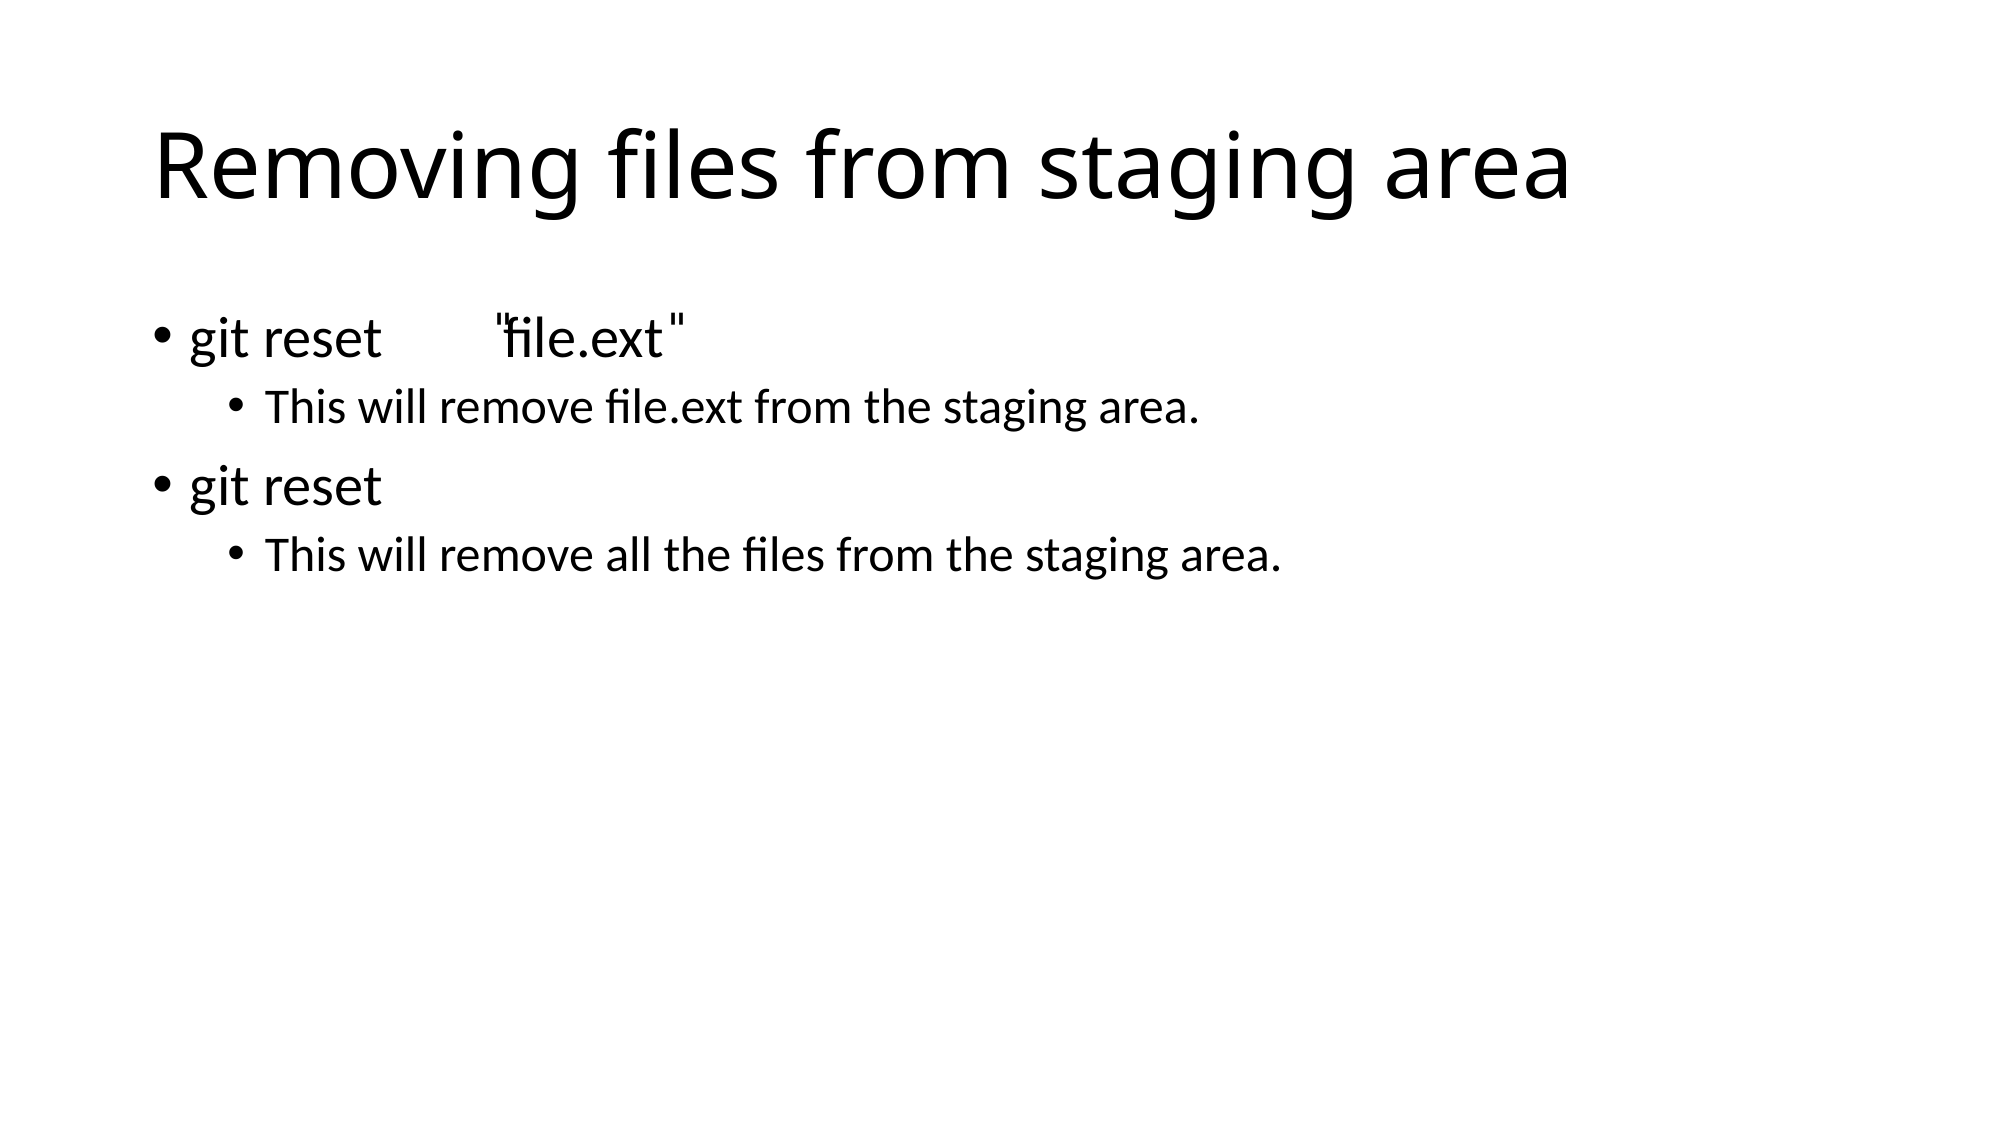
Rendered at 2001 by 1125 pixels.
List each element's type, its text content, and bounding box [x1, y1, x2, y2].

title Removing files from staging area [137, 59, 1863, 278]
list git reset ̎file.ext ̎ This will remove file.ext from the staging area. git reset This will remove all the files from the staging area. [137, 299, 1863, 1014]
